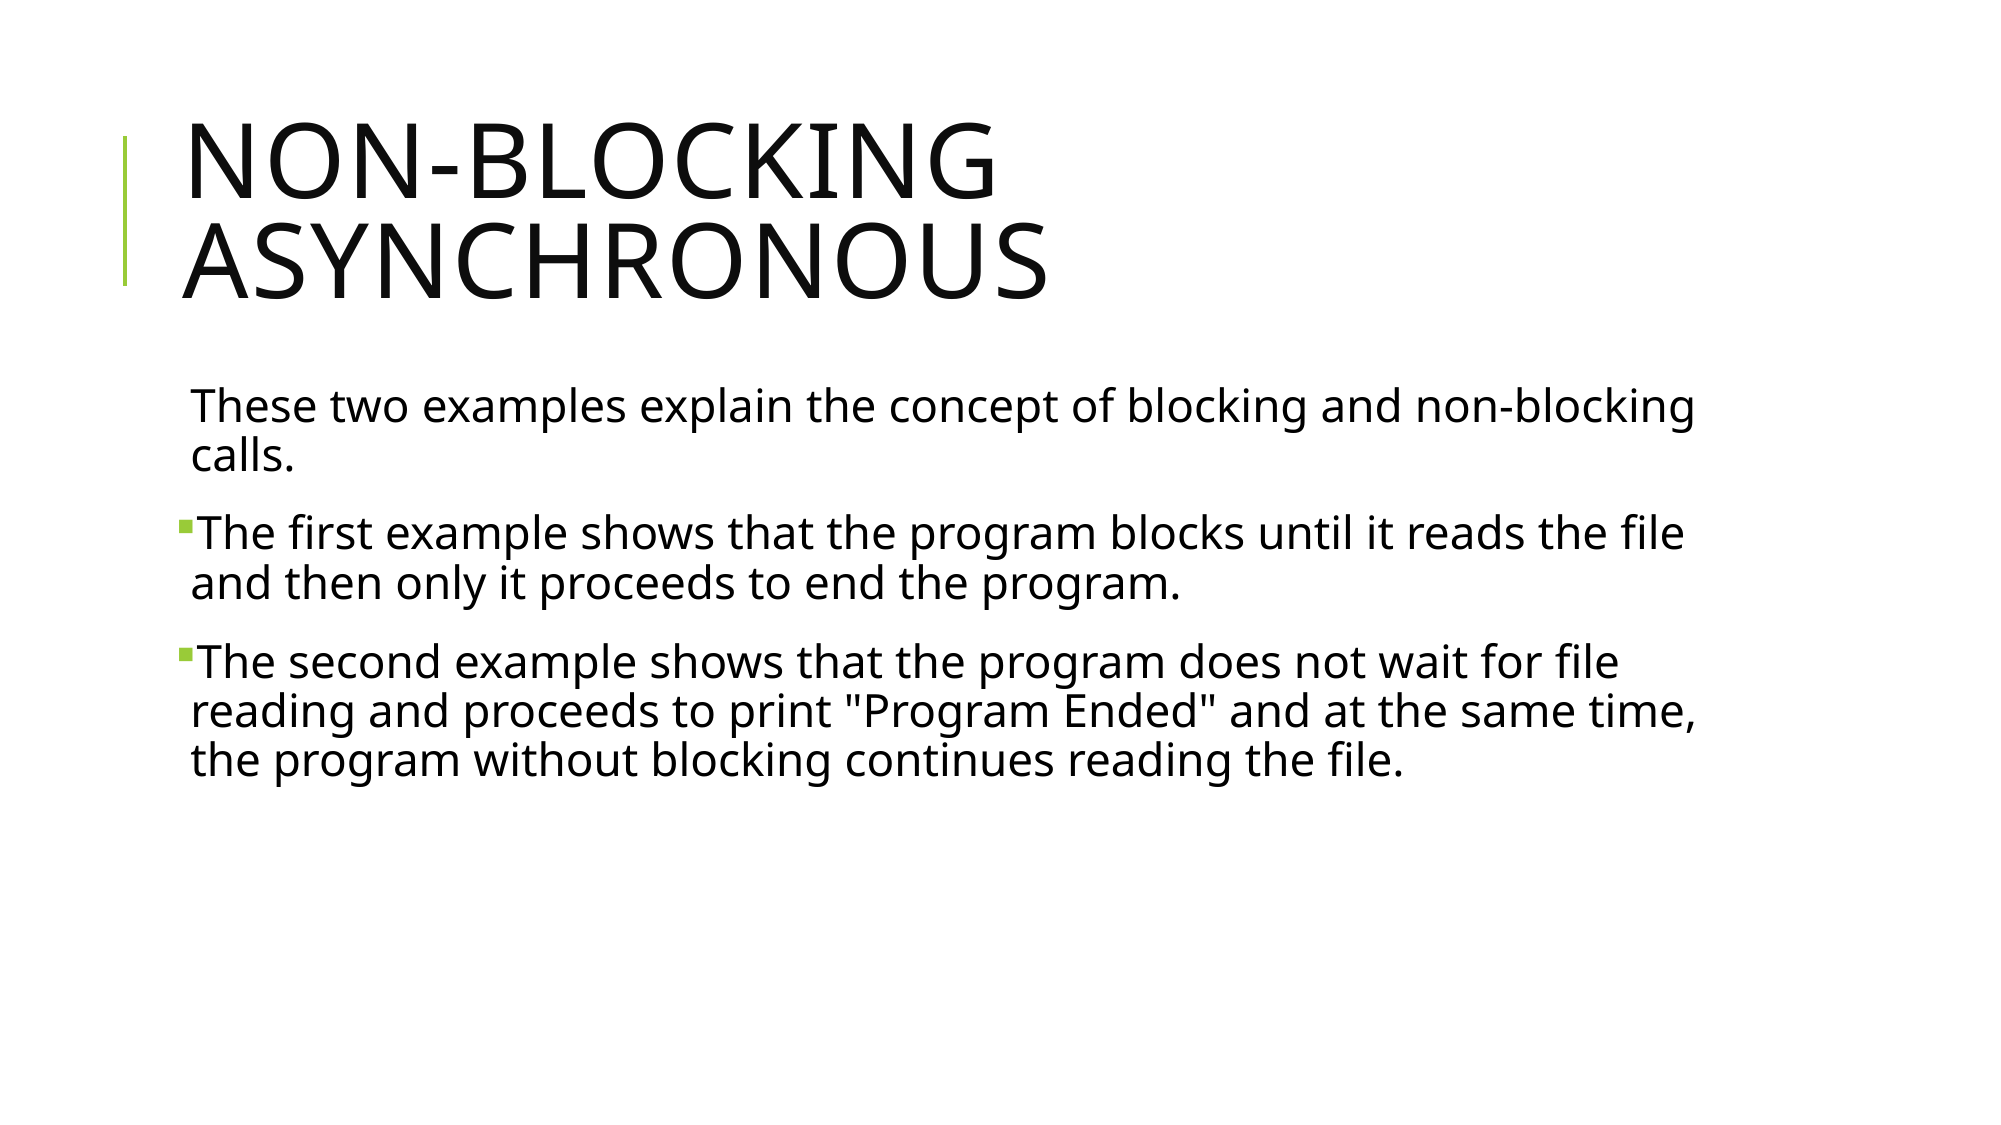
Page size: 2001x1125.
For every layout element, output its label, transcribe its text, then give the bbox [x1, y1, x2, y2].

list These two examples explain the concept of blocking and non-blocking calls. The first example shows that the program blocks until it reads the file and then only it proceeds to end the program. The second example shows that the program does not wait for file reading and proceeds to print "Program Ended" and at the same time, the program without blocking continues reading the file. [168, 375, 1763, 1035]
title Non-Blocking Asynchronous [168, 96, 1763, 342]
